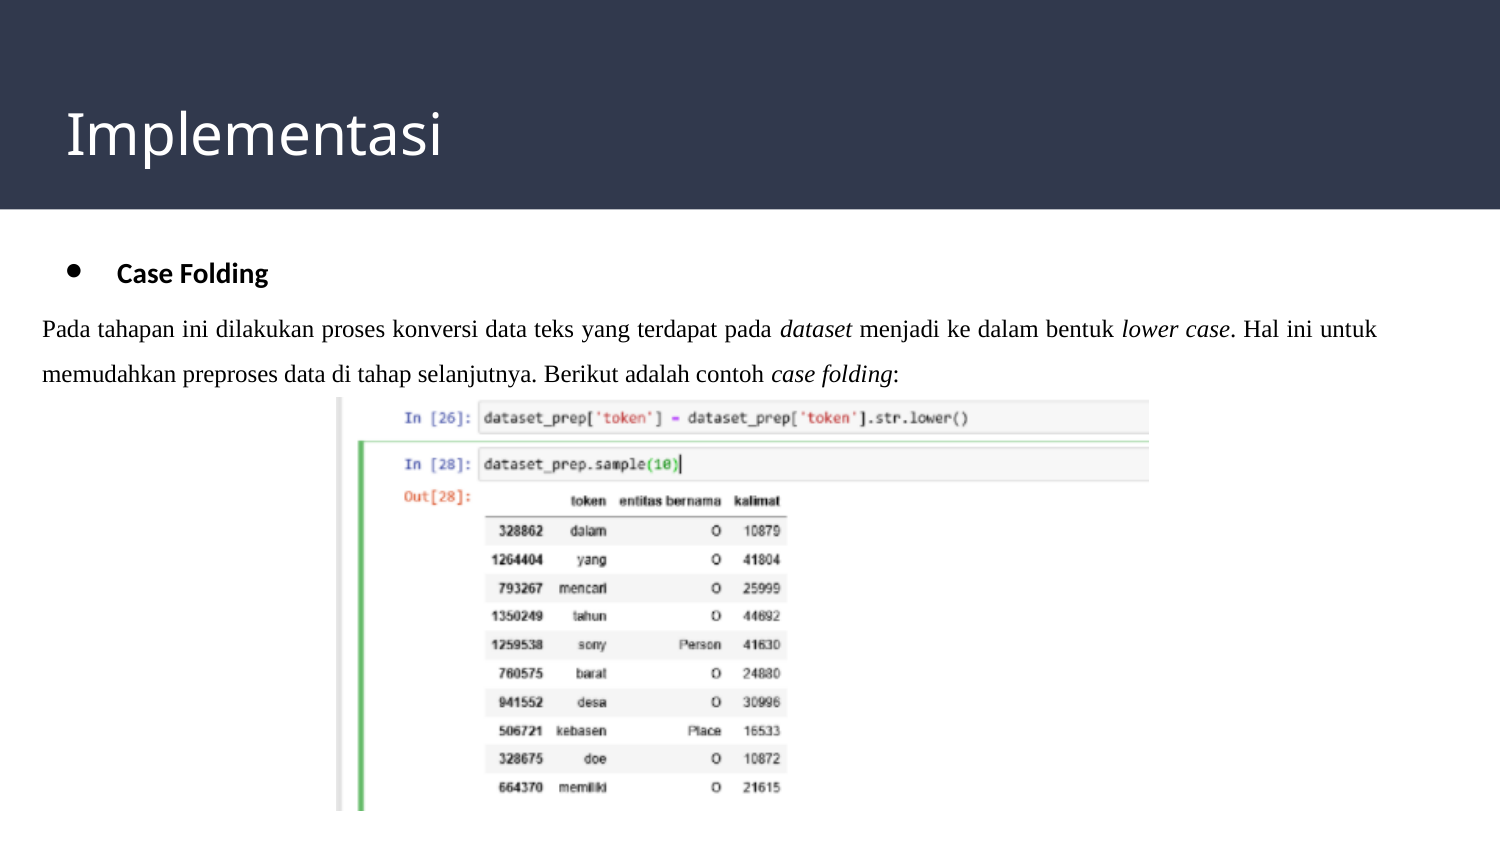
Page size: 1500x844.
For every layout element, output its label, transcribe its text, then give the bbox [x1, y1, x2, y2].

picture [336, 397, 1150, 811]
title Implementasi [51, 82, 1449, 185]
subtitle Case Folding Pada tahapan ini dilakukan proses konversi data teks yang terdapat pada dataset menjadi ke dalam bentuk lower case. Hal ini untuk memudahkan preproses data di tahap selanjutnya. Berikut adalah contoh case folding: [27, 221, 1393, 826]
